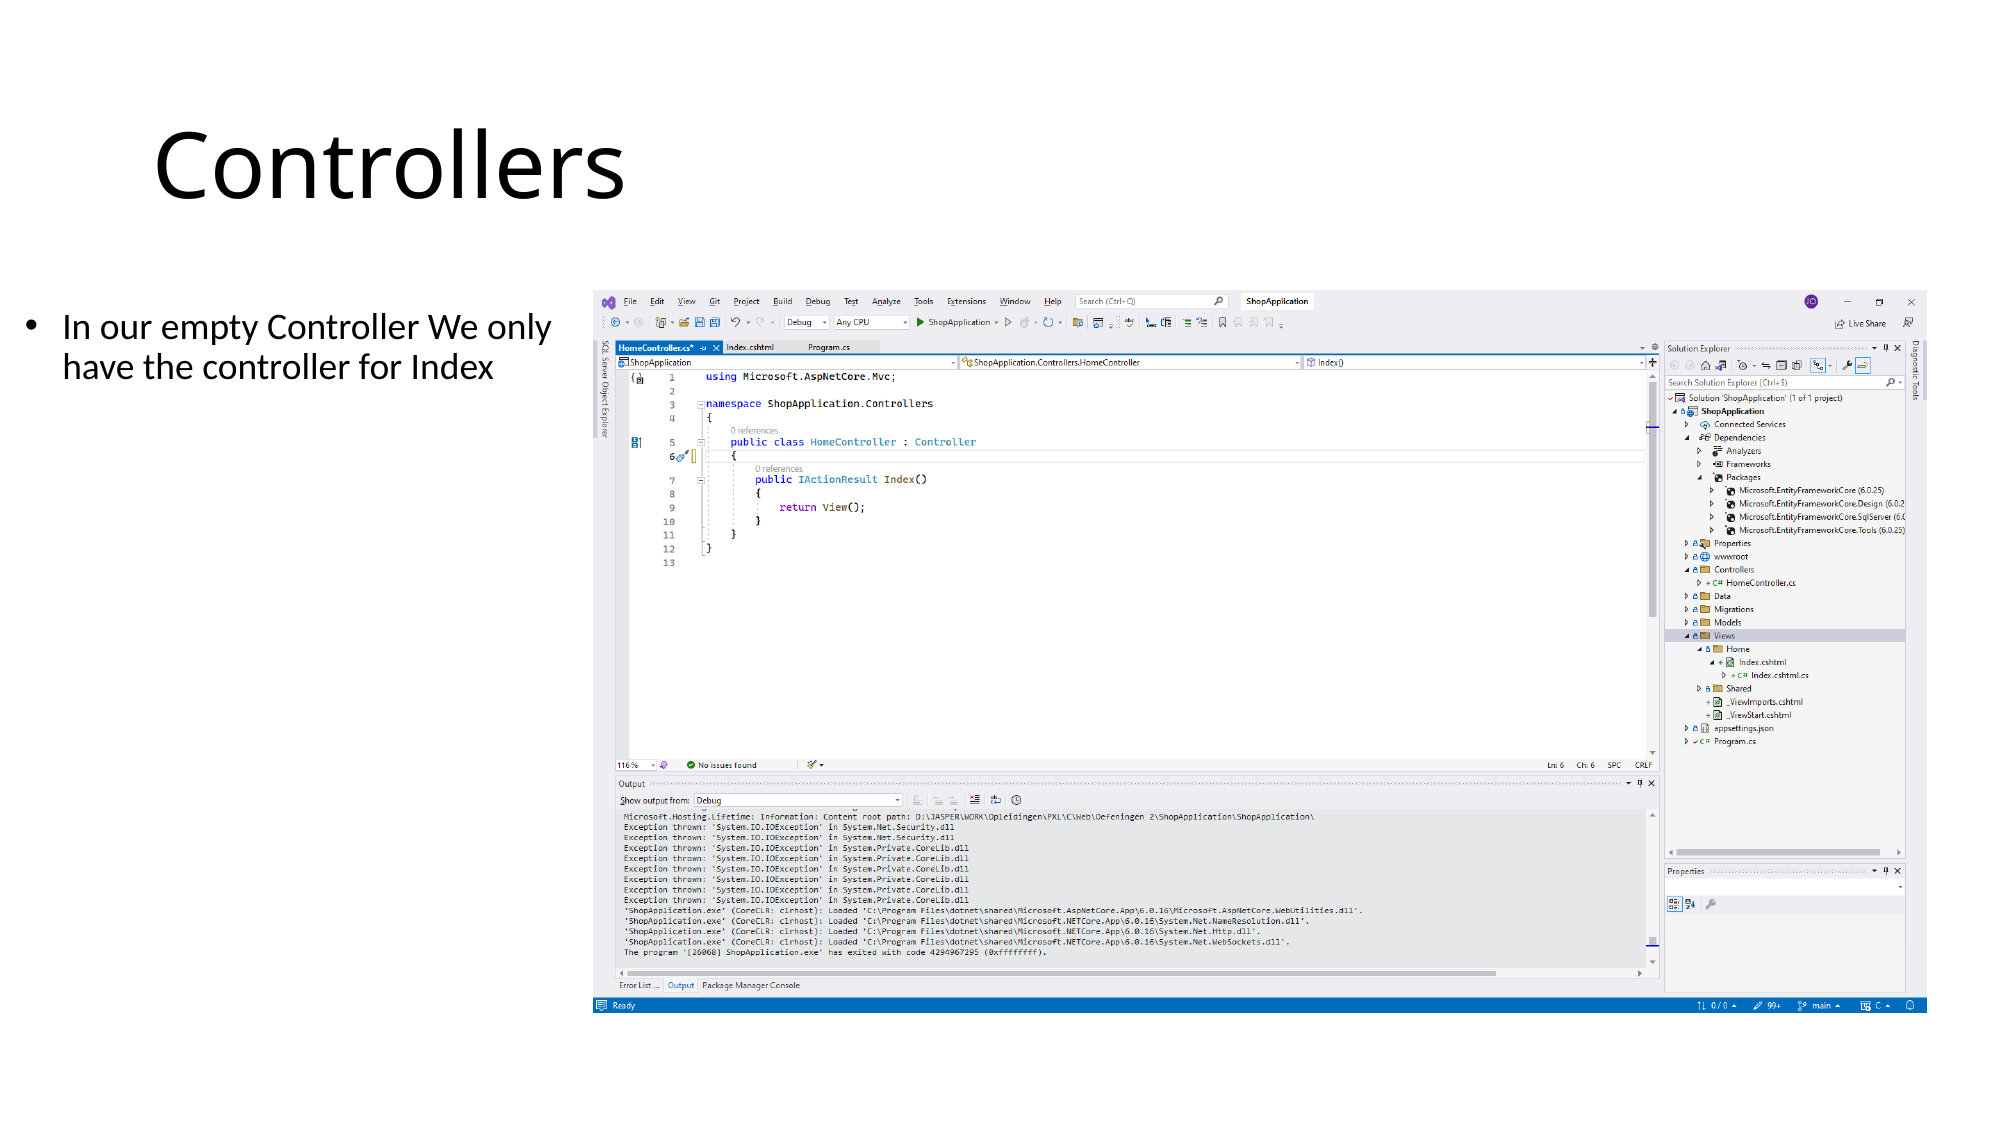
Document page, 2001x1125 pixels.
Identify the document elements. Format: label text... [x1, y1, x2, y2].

title Controllers [137, 59, 1863, 278]
list In our empty Controller We only have the controller for Index [9, 299, 574, 1014]
picture [593, 290, 1927, 1013]
